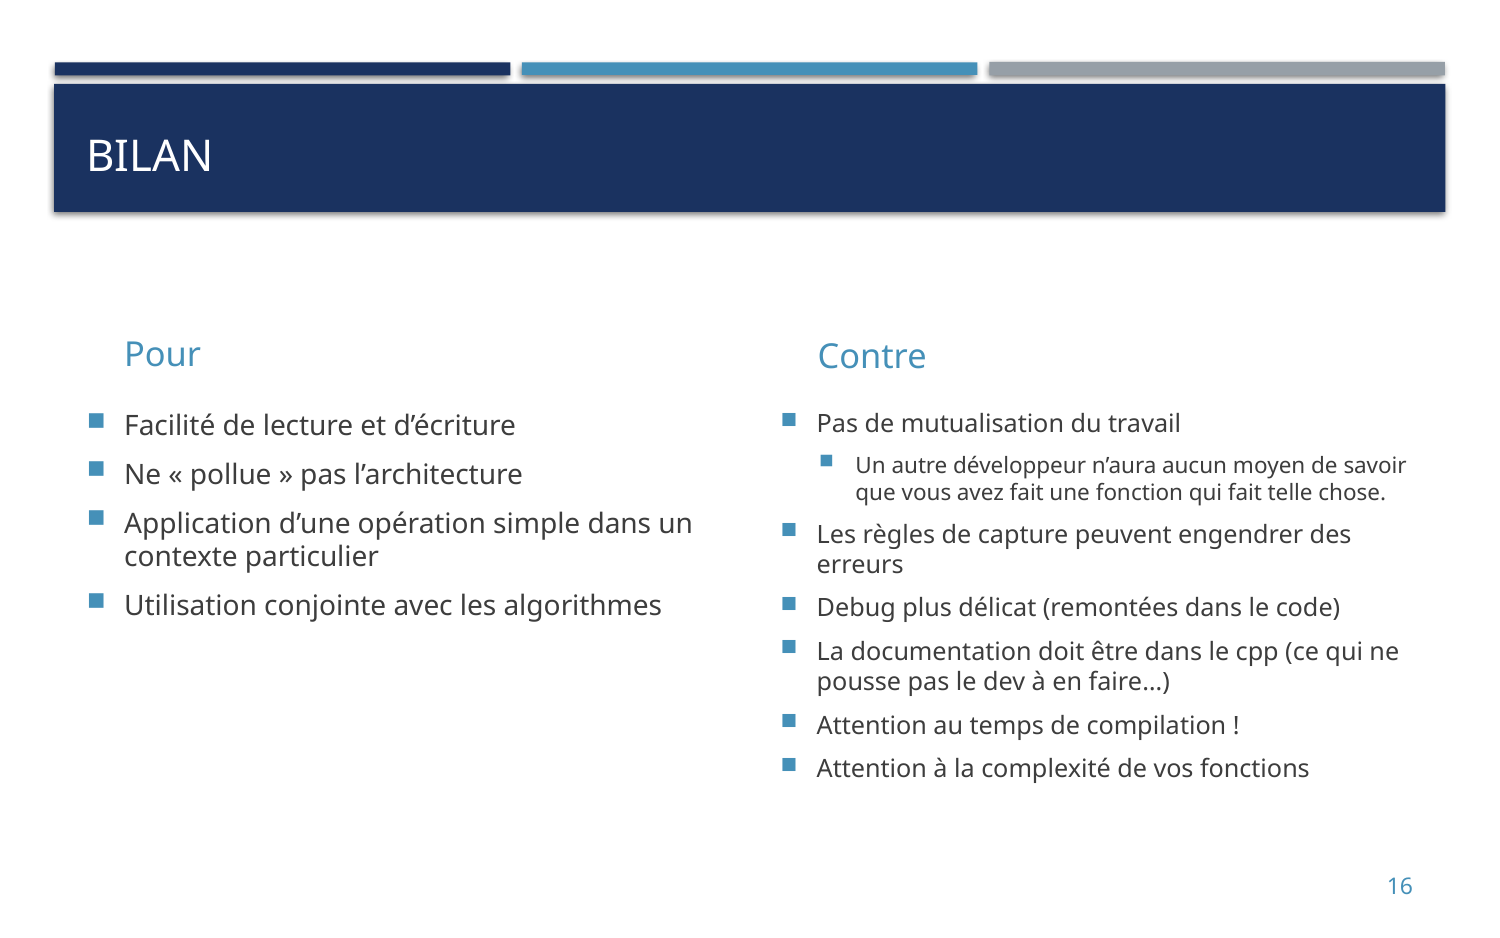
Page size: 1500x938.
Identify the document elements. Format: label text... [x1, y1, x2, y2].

list Pas de mutualisation du travail Un autre développeur n’aura aucun moyen de savoir que vous avez fait une fonction qui fait telle chose. Les règles de capture peuvent engendrer des erreurs Debug plus délicat (remontées dans le code) La documentation doit être dans le cpp (ce qui ne pousse pas le dev à en faire…) Attention au temps de compilation ! Attention à la complexité de vos fonctions [765, 399, 1429, 802]
title Bilan [71, 95, 1429, 189]
list Facilité de lecture et d’écriture Ne « pollue » pas l’architecture Application d’une opération simple dans un contexte particulier Utilisation conjointe avec les algorithmes [71, 399, 736, 802]
list Pour [109, 307, 735, 381]
slide_number 16 [1298, 861, 1429, 913]
list Contre [802, 307, 1429, 384]
